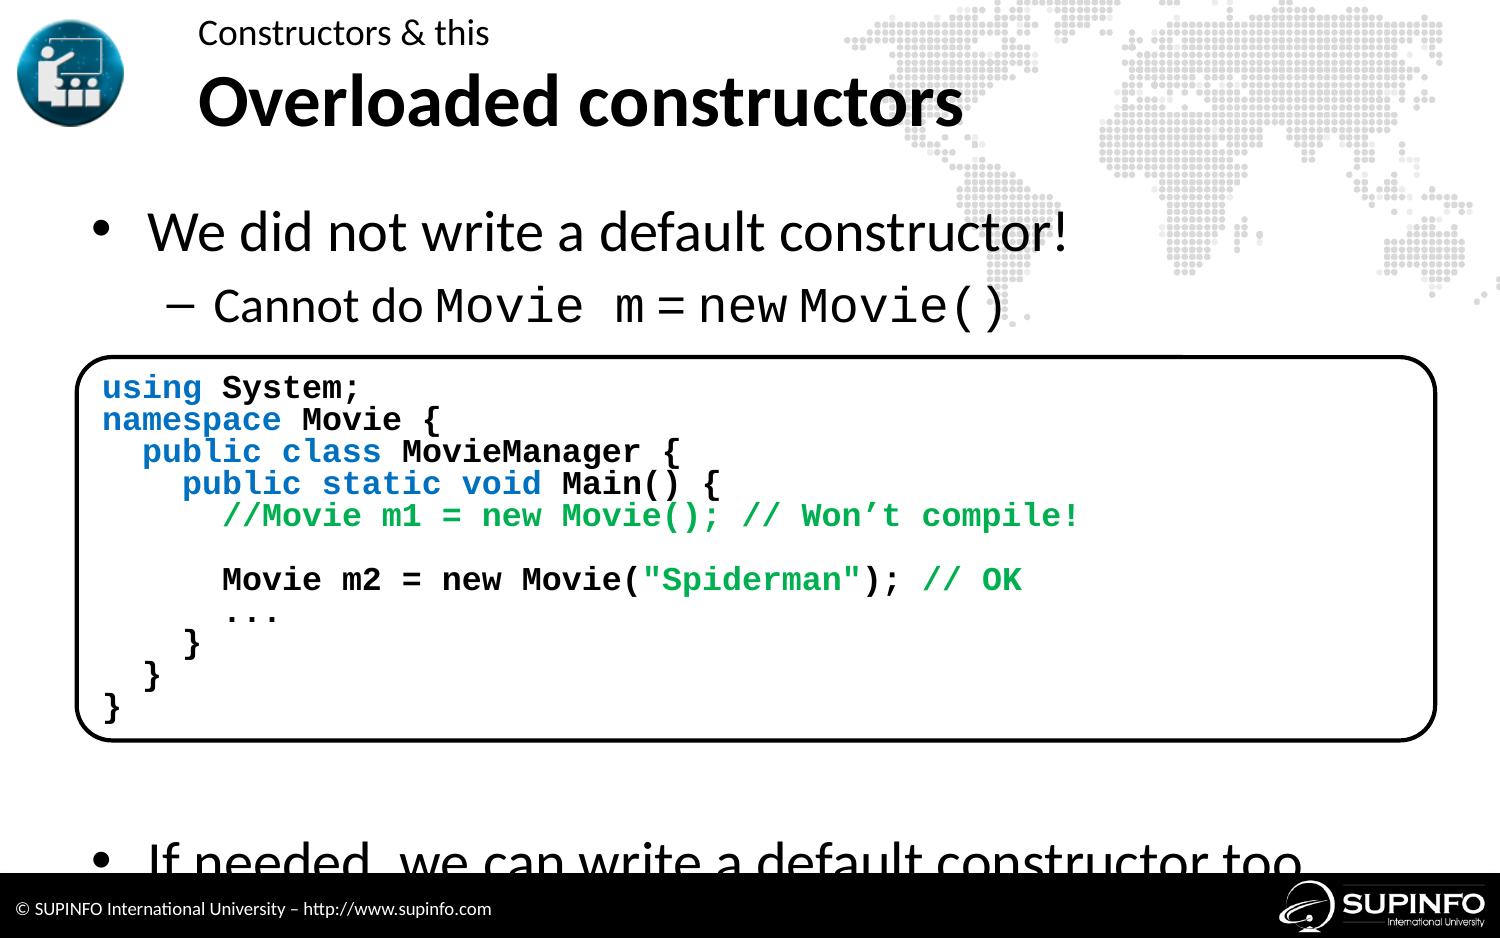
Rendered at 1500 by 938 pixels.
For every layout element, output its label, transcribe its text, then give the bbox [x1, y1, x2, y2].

picture [39, 46, 101, 107]
picture [1269, 870, 1494, 938]
title Overloaded constructors [183, 56, 1459, 138]
list We did not write a default constructor! Cannot do Movie m = new Movie() If needed, we can write a default constructor too [76, 185, 1436, 379]
picture [49, 37, 102, 75]
list We did not write a default constructor! Cannot do Movie m = new Movie() If needed, we can write a default constructor too [76, 718, 1436, 880]
list Constructors & this [183, 0, 1459, 56]
picture [844, 0, 1500, 327]
text_box using System; namespace Movie { public class MovieManager { public static void Main() { //Movie m1 = new Movie(); // Won’t compile! Movie m2 = new Movie("Spiderman"); // OK ... } } } [74, 354, 1438, 743]
text_box [419, 28, 450, 90]
picture [17, 19, 125, 127]
